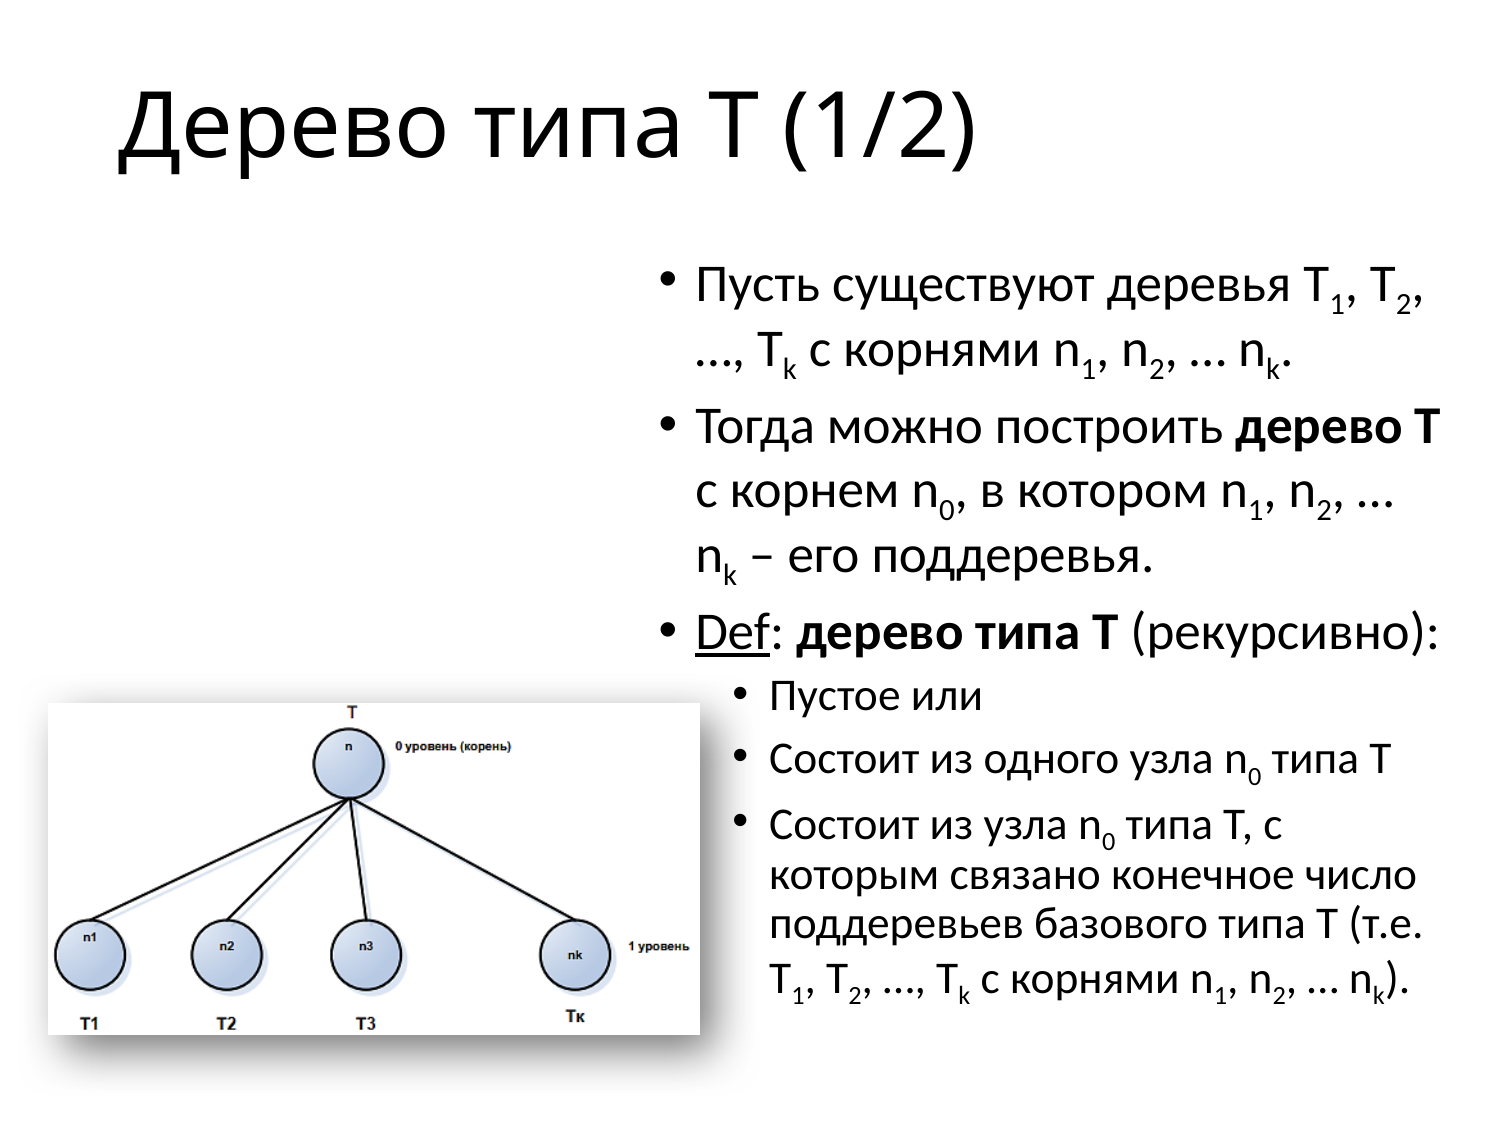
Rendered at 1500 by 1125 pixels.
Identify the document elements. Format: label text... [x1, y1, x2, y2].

list Пусть существуют деревья Т1, Т2, …, Тk с корнями n1, n2, … nk. Тогда можно построить дерево Т с корнем n0, в котором n1, n2, … nk – его поддеревья. Def: дерево типа Т (рекурсивно): Пустое или Состоит из одного узла n0 типа Т Состоит из узла n0 типа Т, с которым связано конечное число поддеревьев базового типа Т (т.е. Т1, Т2, …, Тk с корнями n1, n2, … nk). [643, 241, 1461, 1061]
title Дерево типа Т (1/2) [103, 59, 1397, 197]
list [48, 703, 700, 1035]
